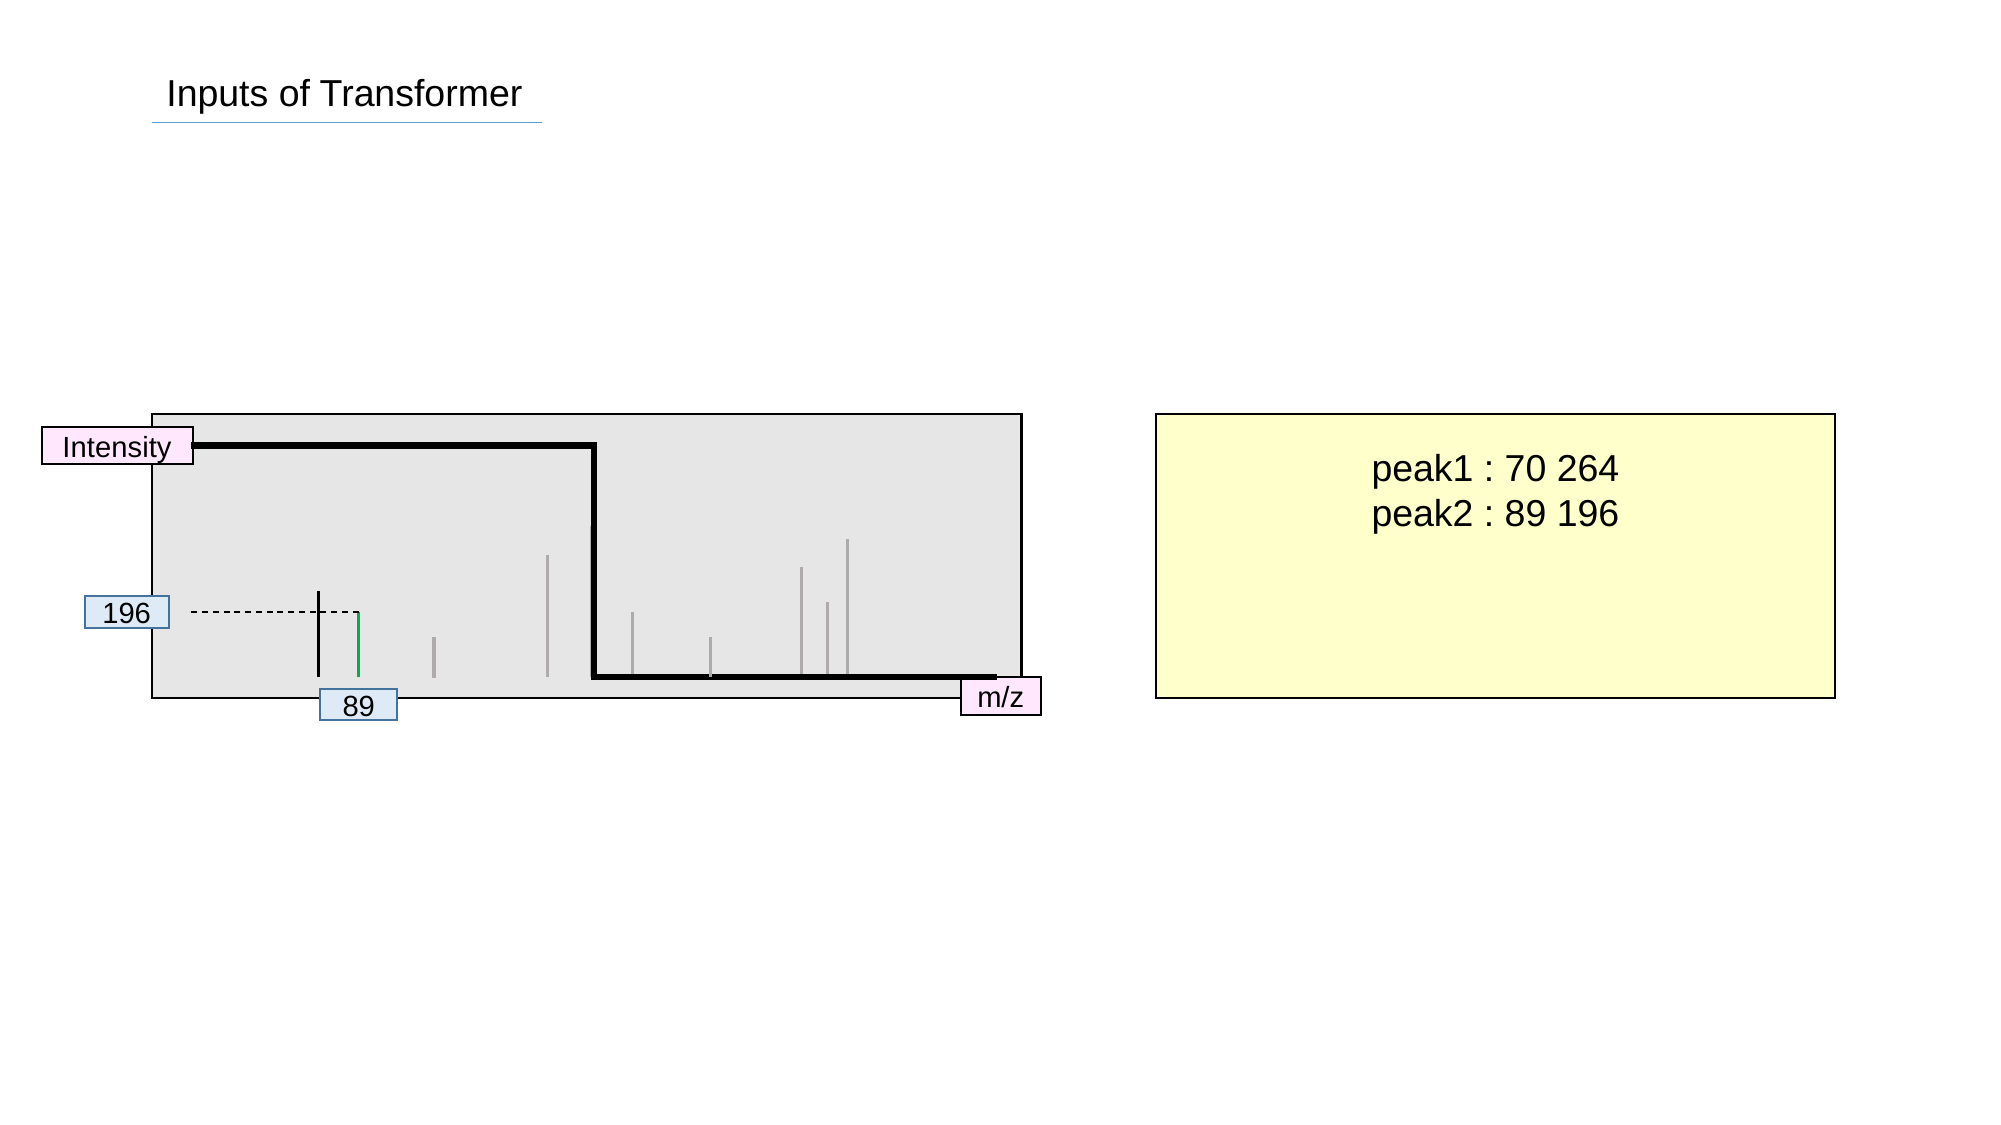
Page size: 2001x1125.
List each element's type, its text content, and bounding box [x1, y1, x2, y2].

text_box [151, 465, 960, 699]
text_box 89 [319, 688, 398, 721]
text_box Intensity [41, 426, 194, 465]
text_box m/z [960, 676, 1042, 716]
text_box peak1 : 70 264 peak2 : 89 196 [1155, 413, 1836, 699]
text_box Inputs of Transformer [151, 61, 1006, 122]
text_box [151, 413, 1023, 676]
text_box 196 [84, 595, 170, 629]
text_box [191, 445, 998, 678]
